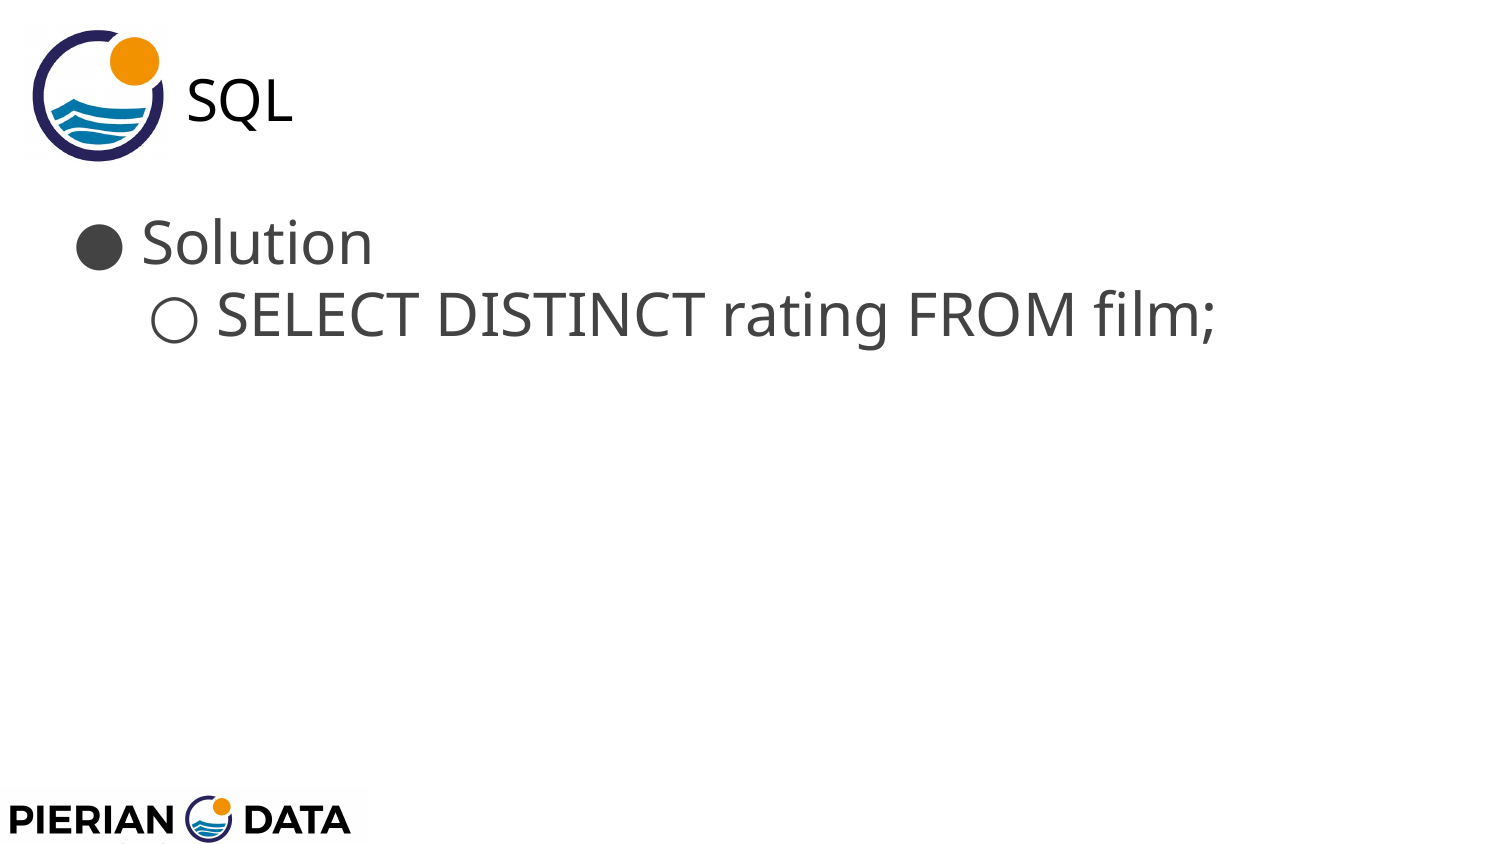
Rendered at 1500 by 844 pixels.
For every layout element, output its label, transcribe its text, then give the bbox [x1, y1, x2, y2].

picture [0, 787, 368, 844]
title SQL [176, 48, 1449, 143]
picture [24, 24, 172, 167]
list Solution SELECT DISTINCT rating FROM film; [51, 189, 1476, 750]
